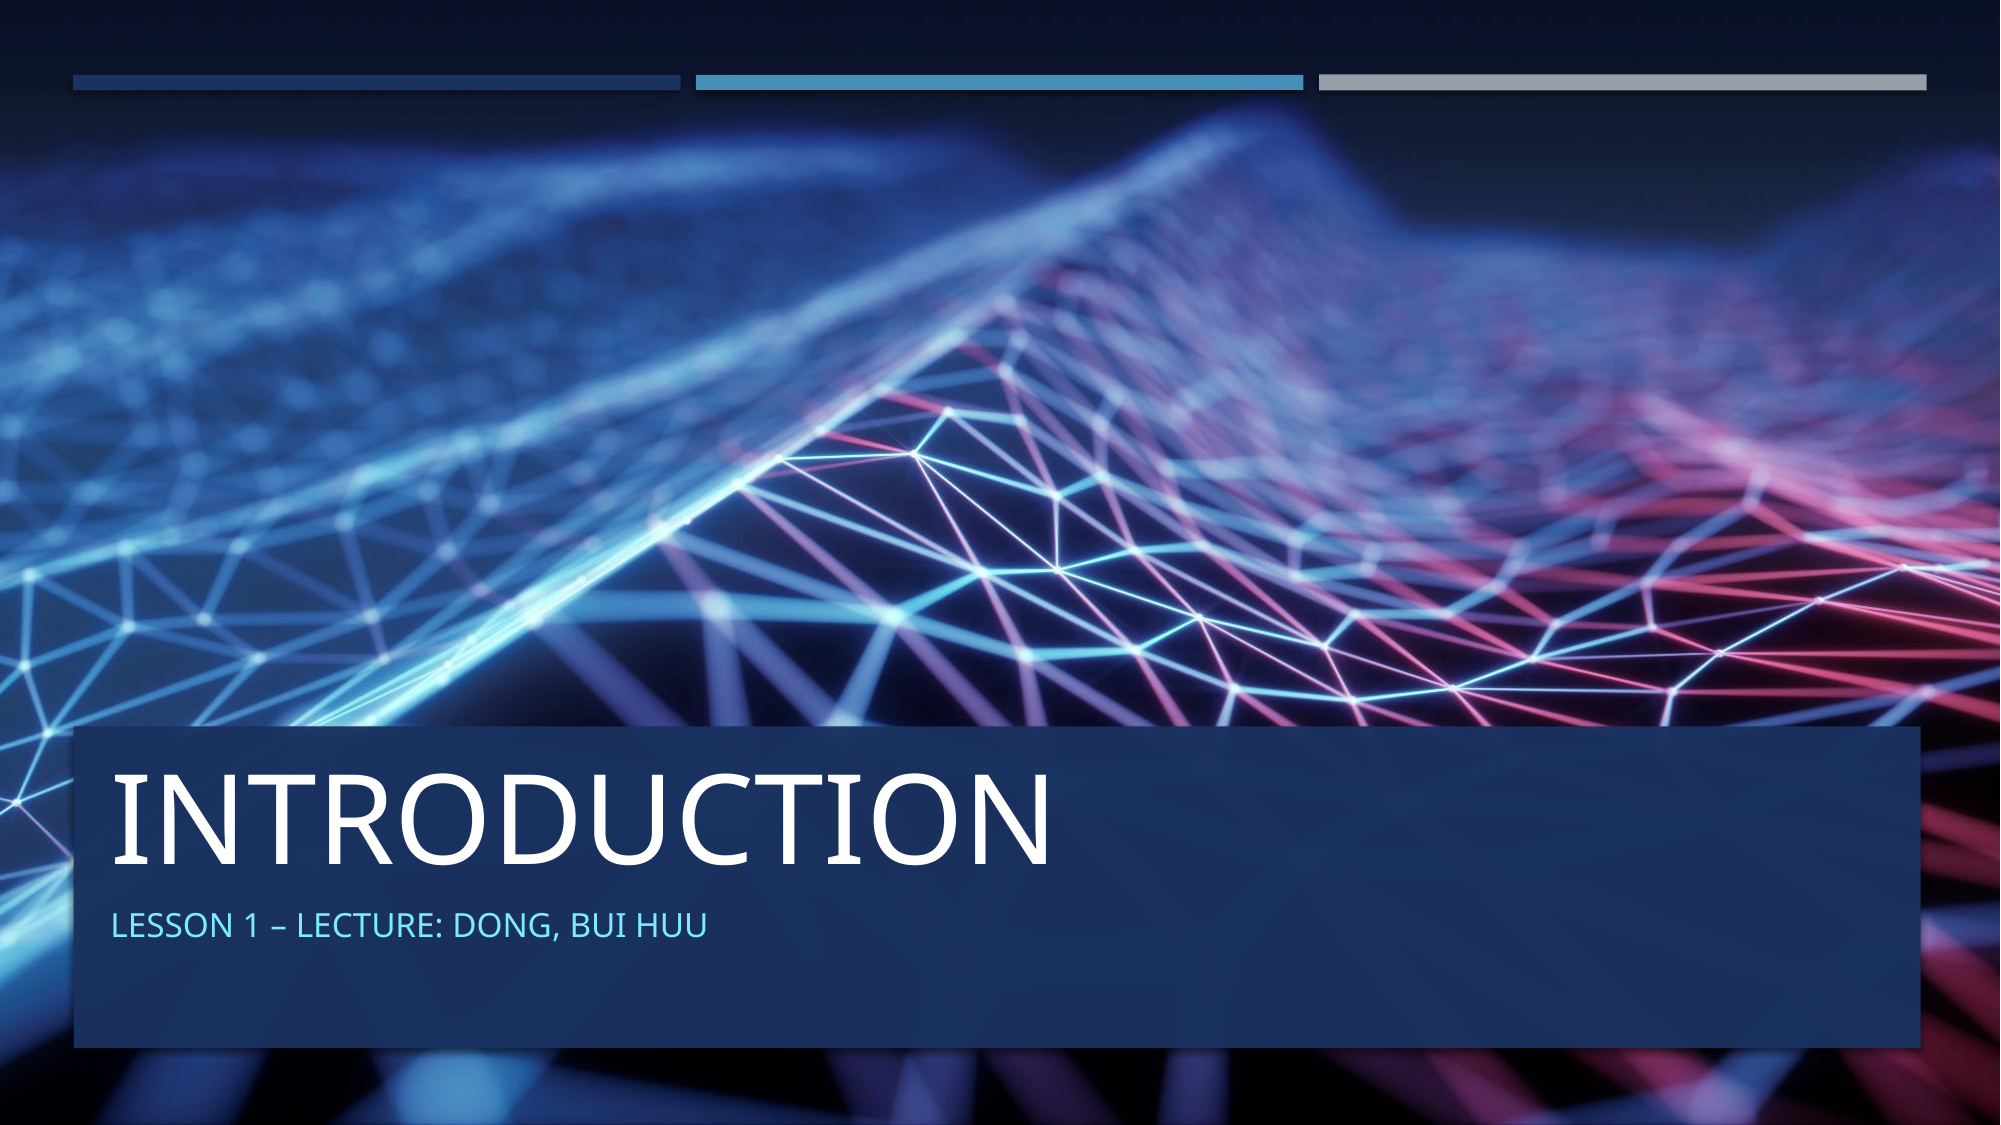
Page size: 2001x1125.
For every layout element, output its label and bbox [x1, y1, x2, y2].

text_box [72, 73, 1928, 92]
picture [0, 0, 2000, 1125]
